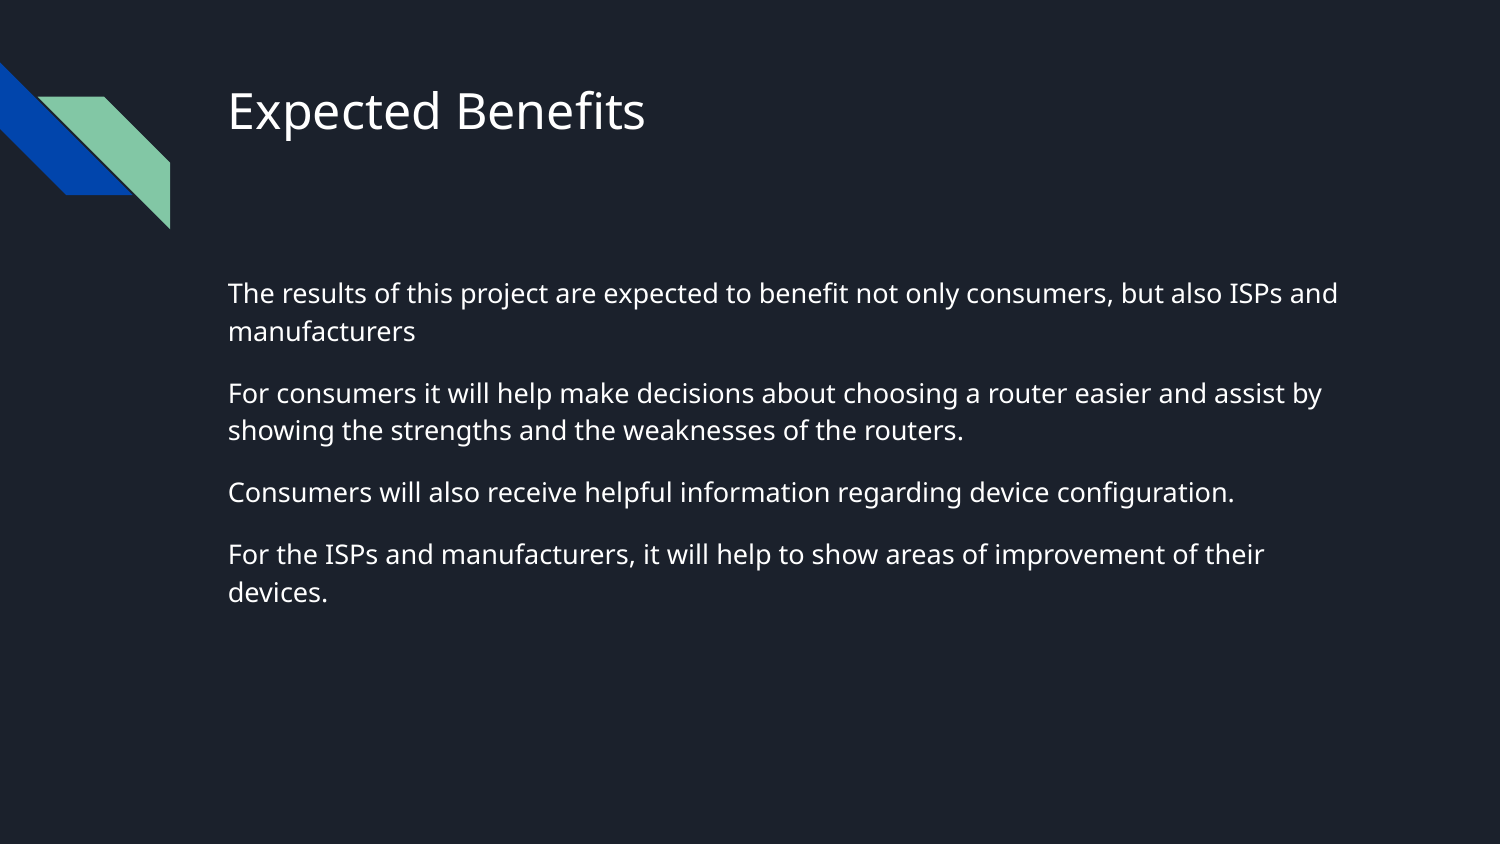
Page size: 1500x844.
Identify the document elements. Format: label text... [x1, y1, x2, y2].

list The results of this project are expected to benefit not only consumers, but also ISPs and manufacturers For consumers it will help make decisions about choosing a router easier and assist by showing the strengths and the weaknesses of the routers. Consumers will also receive helpful information regarding device configuration. For the ISPs and manufacturers, it will help to show areas of improvement of their devices. [212, 257, 1368, 735]
title Expected Benefits [212, 64, 1368, 215]
